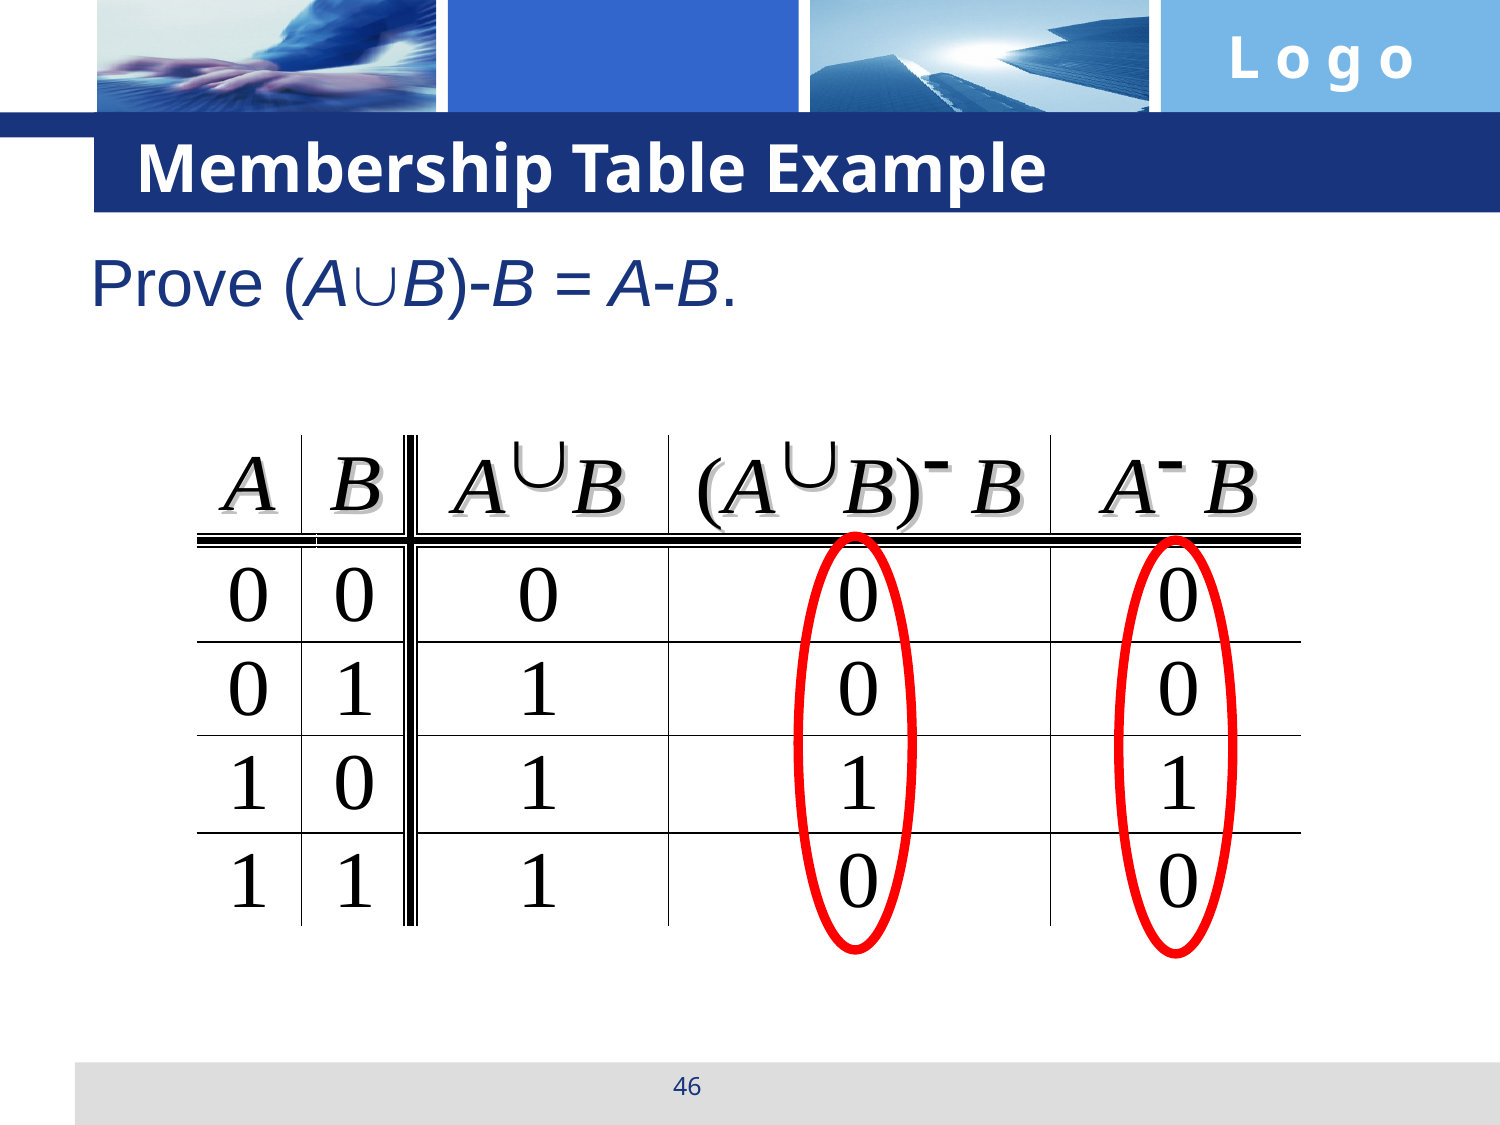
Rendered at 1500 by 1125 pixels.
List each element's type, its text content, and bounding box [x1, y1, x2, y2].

picture [97, 0, 437, 112]
list Prove (AB)B = AB. [75, 232, 1425, 1034]
slide_number 46 [512, 1062, 863, 1116]
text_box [177, 434, 1302, 959]
title Membership Table Example [120, 120, 1400, 213]
picture [810, 0, 1150, 112]
